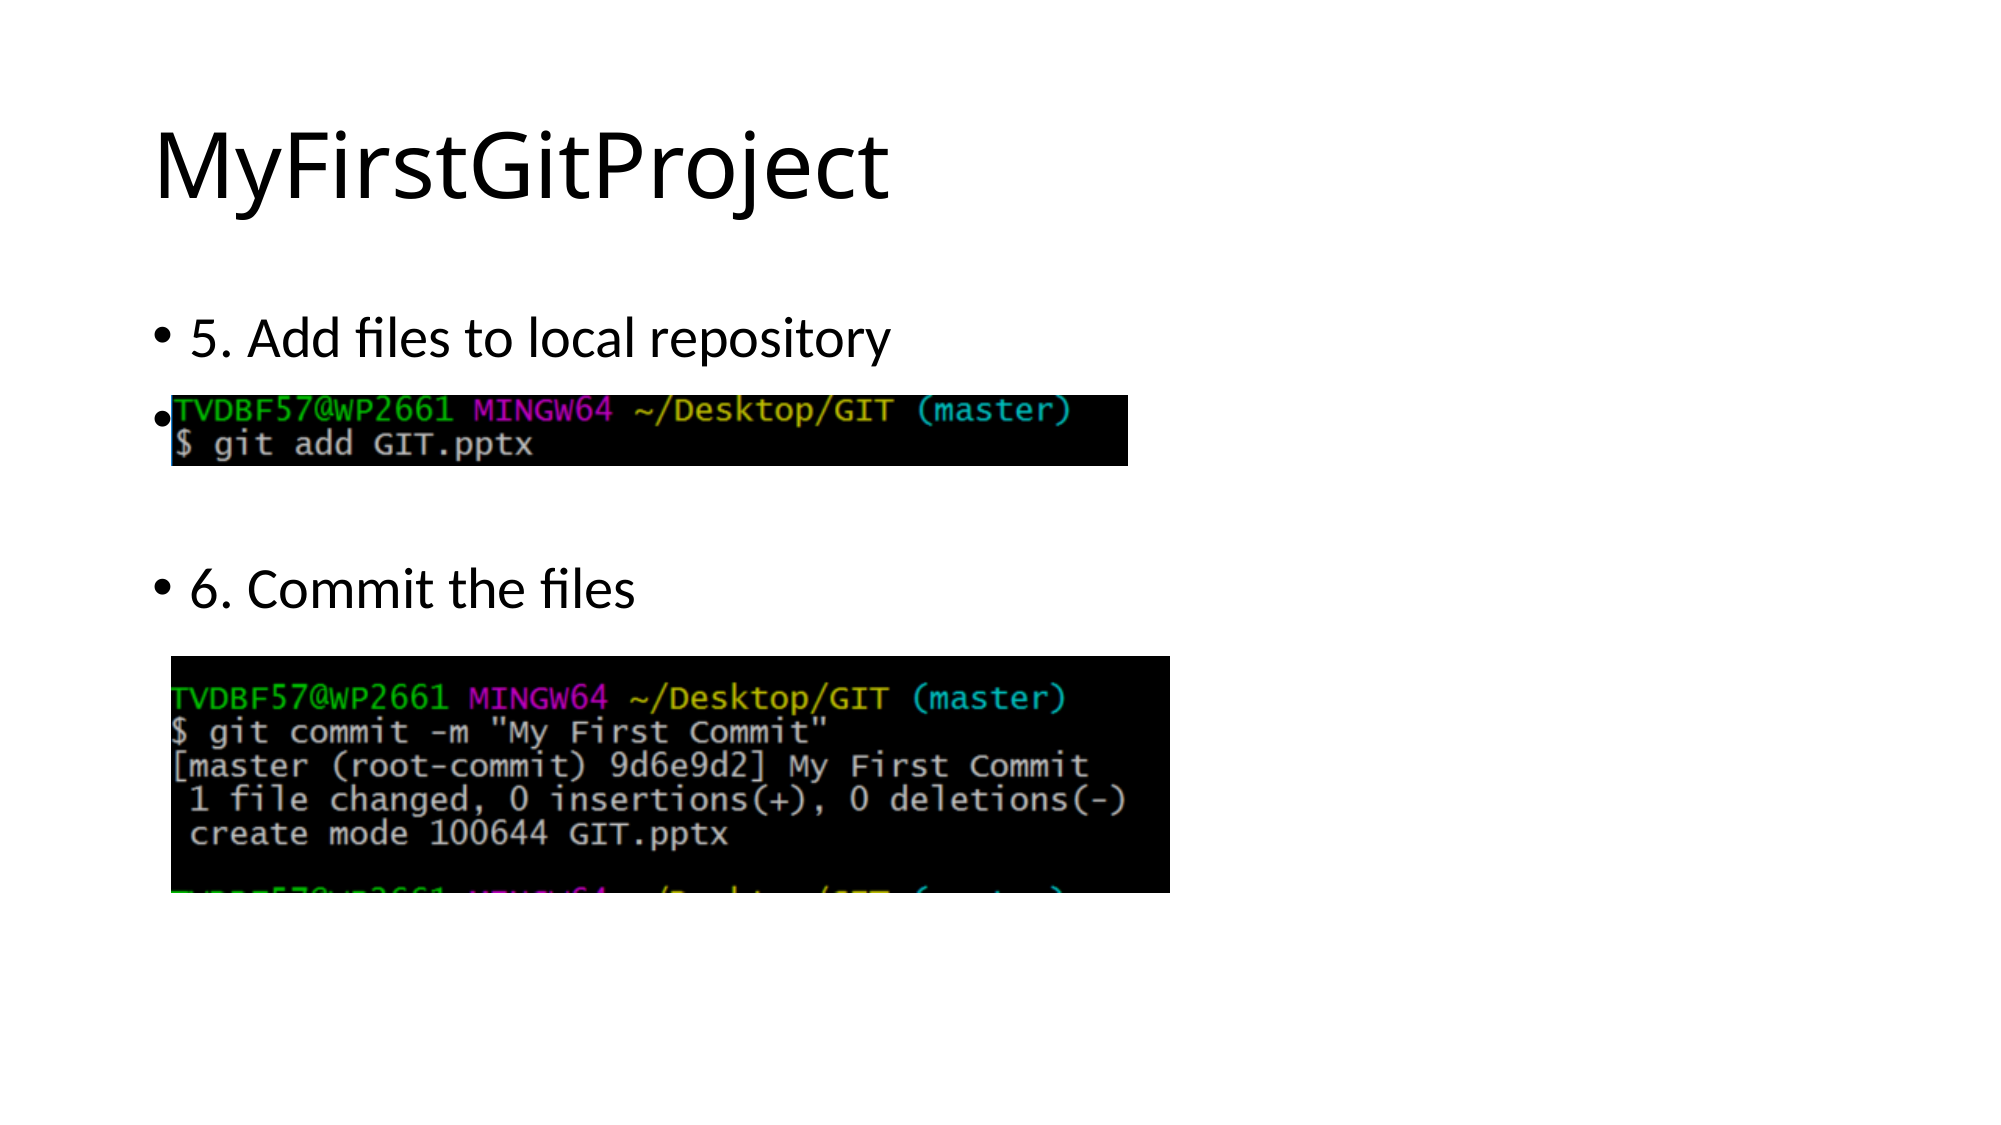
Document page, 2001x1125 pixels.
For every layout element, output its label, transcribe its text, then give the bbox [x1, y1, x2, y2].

title MyFirstGitProject [137, 59, 1863, 278]
picture [171, 395, 1128, 466]
picture [171, 656, 1170, 893]
list 5. Add files to local repository µ 6. Commit the files [137, 299, 1863, 1014]
